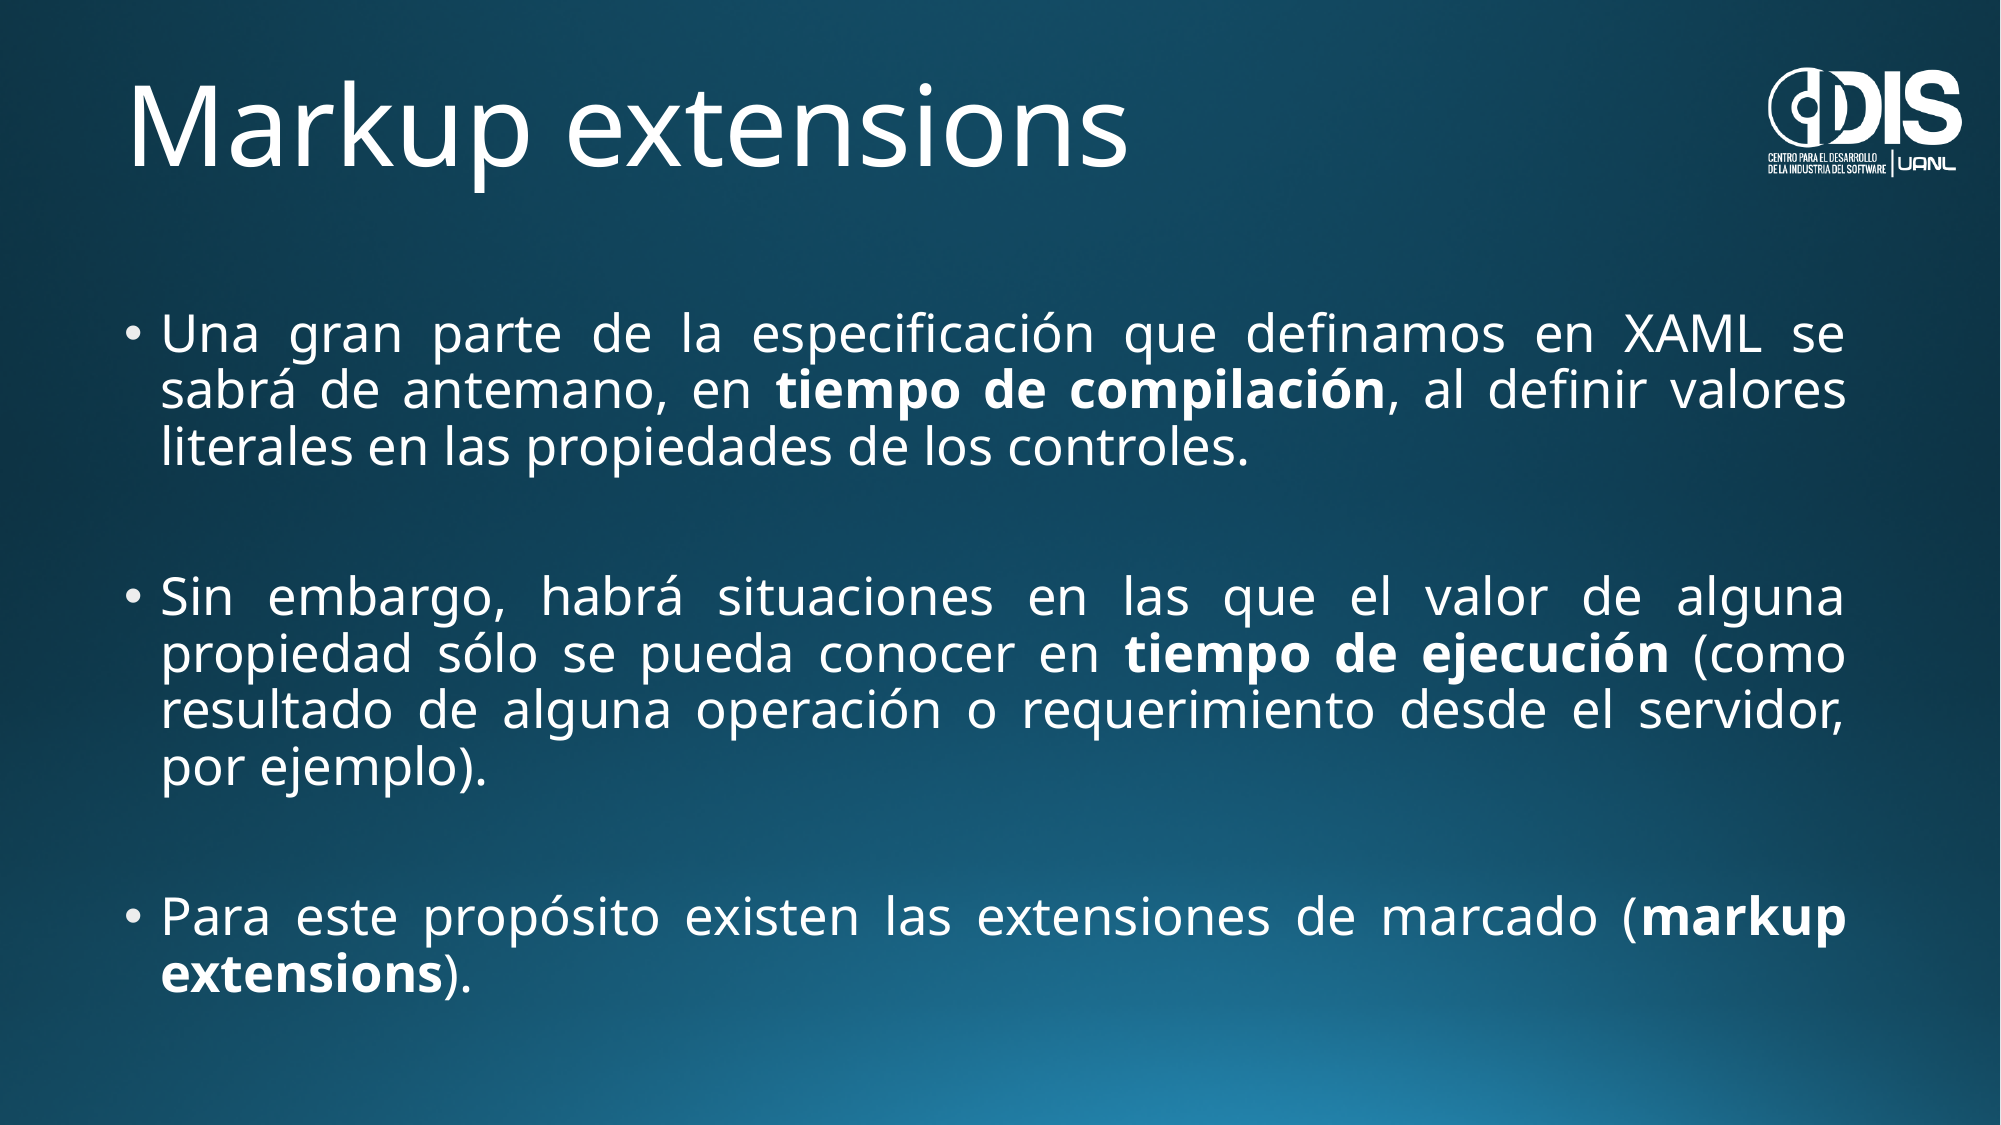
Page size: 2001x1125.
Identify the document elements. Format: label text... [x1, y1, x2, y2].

title Markup extensions [109, 47, 1692, 213]
list Una gran parte de la especificación que definamos en XAML se sabrá de antemano, en tiempo de compilación, al definir valores literales en las propiedades de los controles. Sin embargo, habrá situaciones en las que el valor de alguna propiedad sólo se pueda conocer en tiempo de ejecución (como resultado de alguna operación o requerimiento desde el servidor, por ejemplo). Para este propósito existen las extensiones de marcado (markup extensions). [109, 299, 1863, 1014]
picture [0, 0, 2001, 1125]
